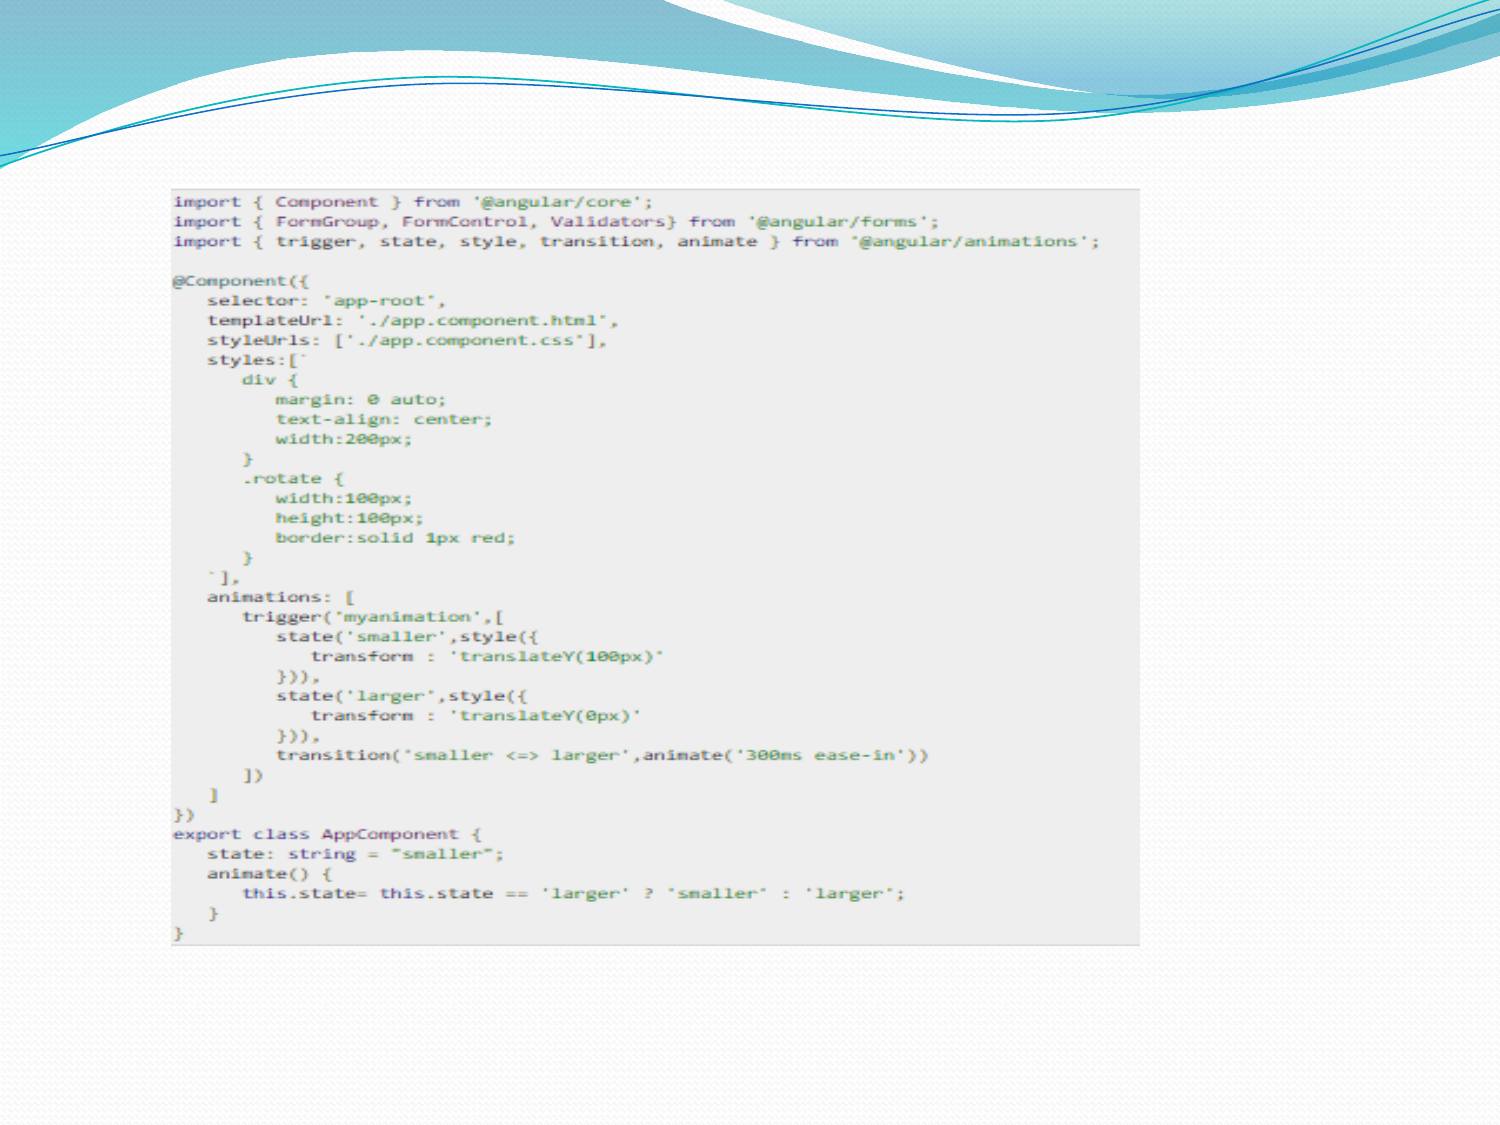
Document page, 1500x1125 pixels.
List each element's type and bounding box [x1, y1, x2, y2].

list [170, 184, 1140, 948]
